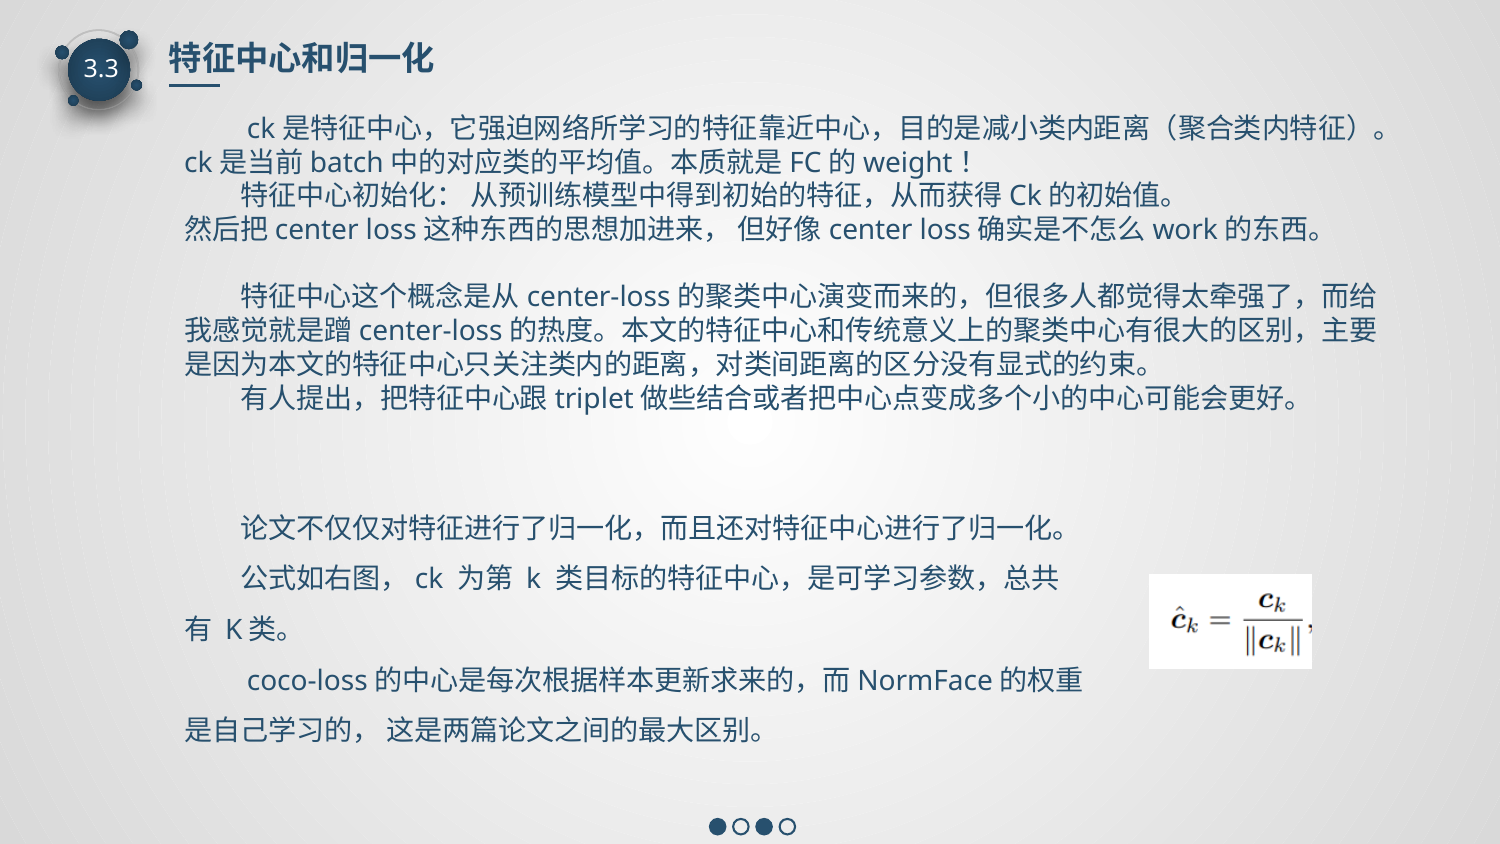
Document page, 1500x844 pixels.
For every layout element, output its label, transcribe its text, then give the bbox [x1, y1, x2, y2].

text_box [55, 30, 143, 110]
picture [1149, 574, 1312, 669]
text_box 论文不仅仅对特征进行了归一化，而且还对特征中心进行了归一化。 公式如右图，ck 为第 k 类目标的特征中心，是可学习参数，总共有 K类。 coco-loss的中心是每次根据样本更新求来的，而NormFace的权重是自己学习的， 这是两篇论文之间的最大区别。 [169, 485, 1100, 754]
text_box 特征中心和归一化 [154, 30, 450, 85]
text_box ck是特征中心，它强迫网络所学习的特征靠近中心，目的是减小类内距离（聚合类内特征）。ck是当前batch中的对应类的平均值。本质就是FC的weight！ 特征中心初始化： 从预训练模型中得到初始的特征，从而获得Ck的初始值。 然后把center loss这种东西的思想加进来， 但好像center loss确实是不怎么work的东西。 特征中心这个概念是从center-loss的聚类中心演变而来的，但很多人都觉得太牵强了，而给我感觉就是蹭center-loss的热度。本文的特征中心和传统意义上的聚类中心有很大的区别，主要是因为本文的特征中心只关注类内的距离，对类间距离的区分没有显式的约束。 有人提出，把特征中心跟triplet做些结合或者把中心点变成多个小的中心可能会更好。 [169, 102, 1419, 422]
